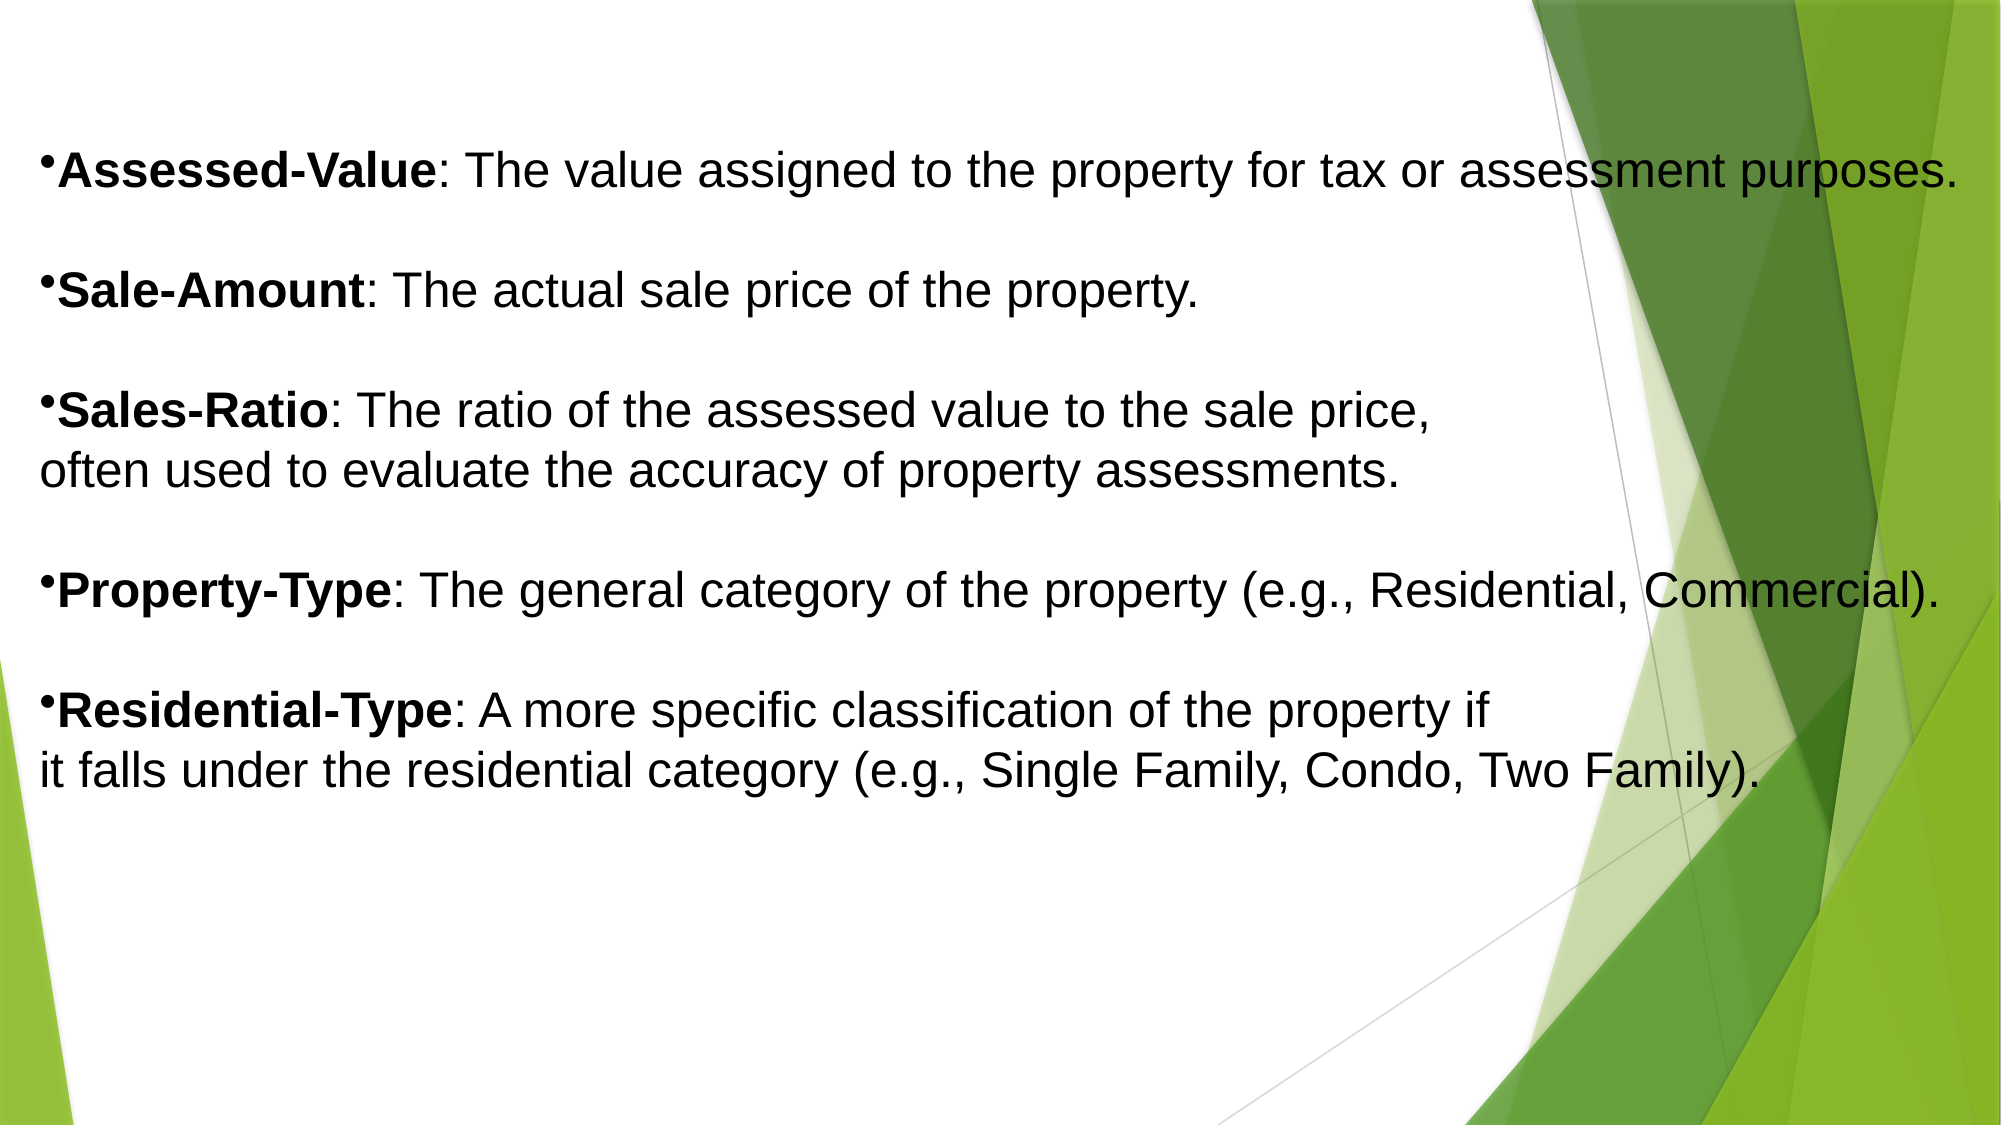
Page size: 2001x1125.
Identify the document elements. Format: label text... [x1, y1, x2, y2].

text_box Assessed-Value: The value assigned to the property for tax or assessment purposes. Sale-Amount: The actual sale price of the property. Sales-Ratio: The ratio of the assessed value to the sale price, often used to evaluate the accuracy of property assessments. Property-Type: The general category of the property (e.g., Residential, Commercial). Residential-Type: A more specific classification of the property if it falls under the residential category (e.g., Single Family, Condo, Two Family). [24, 130, 1976, 806]
